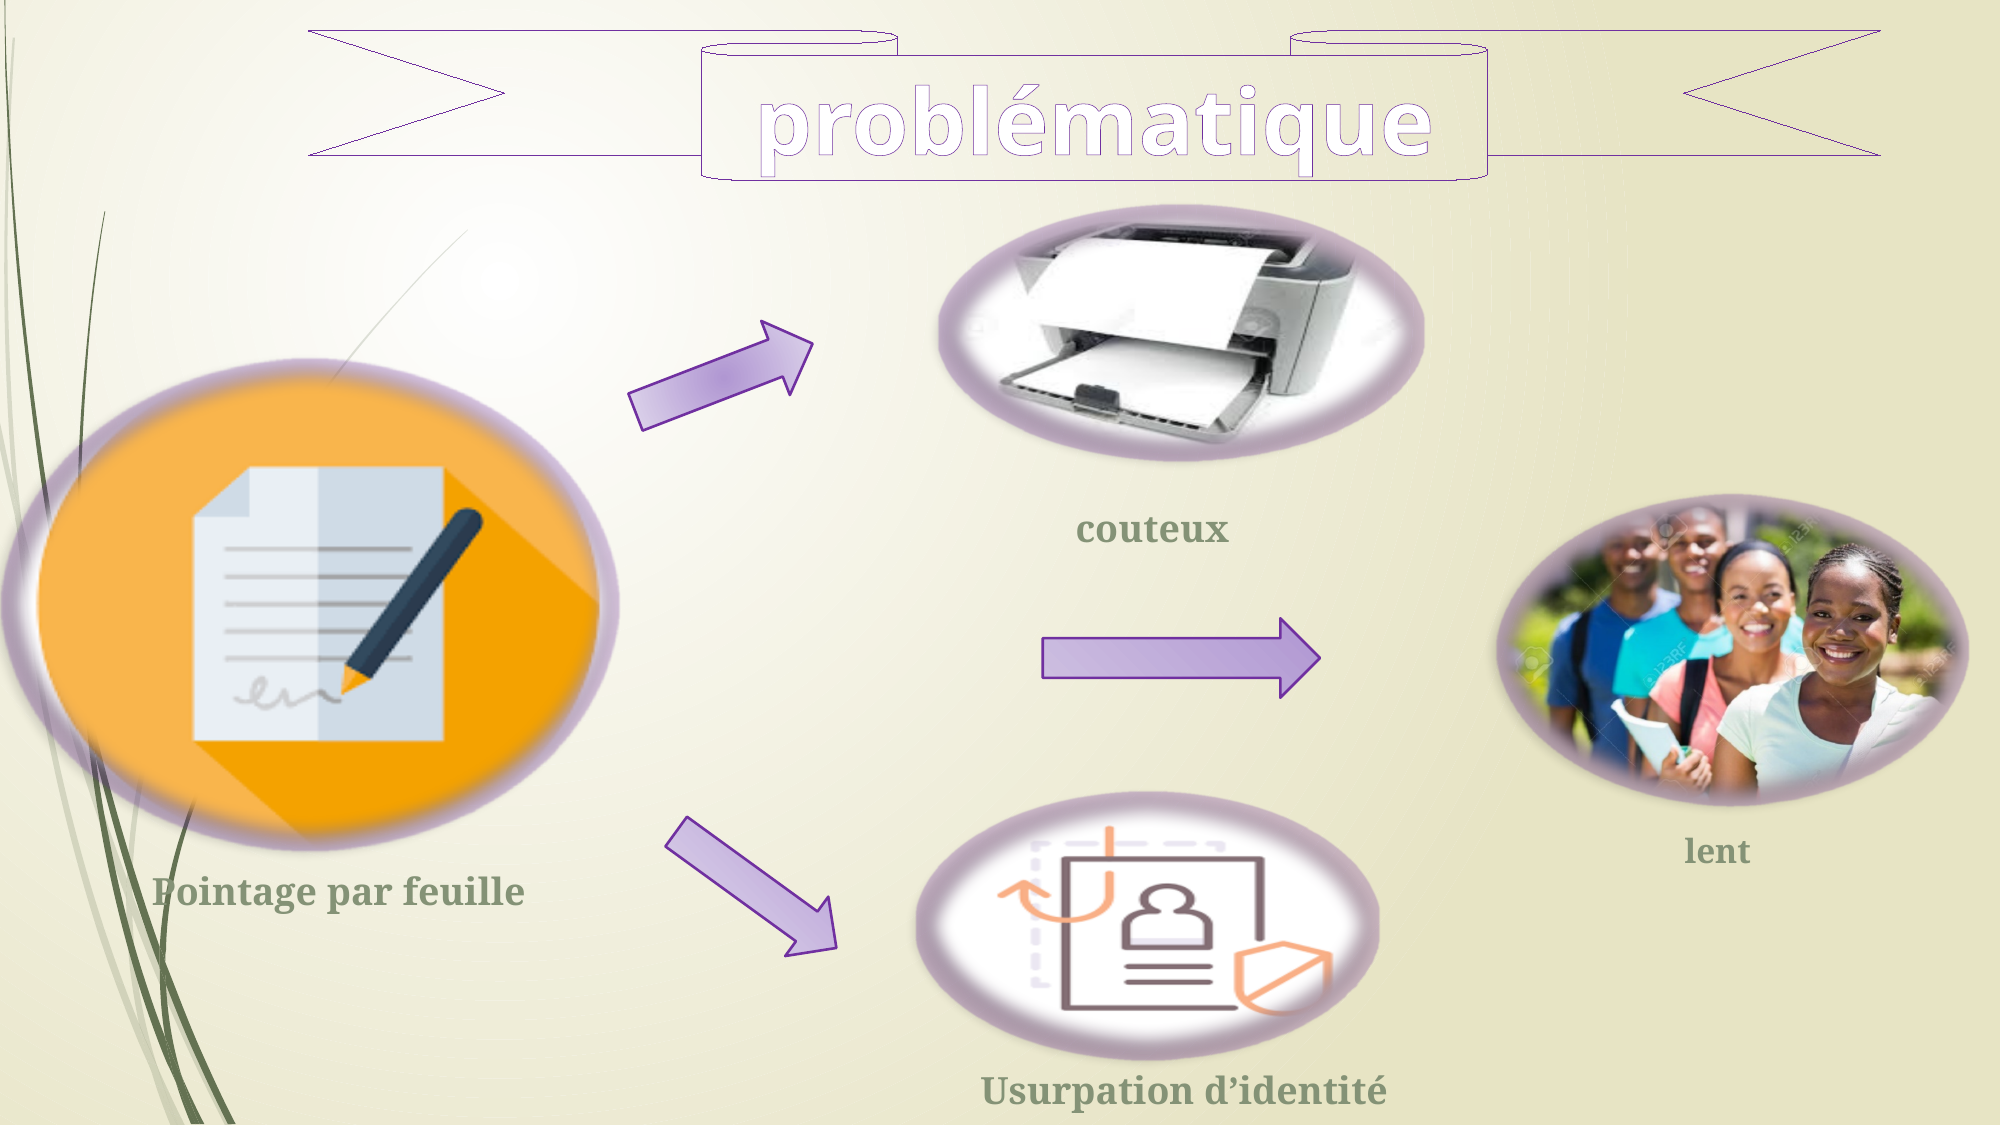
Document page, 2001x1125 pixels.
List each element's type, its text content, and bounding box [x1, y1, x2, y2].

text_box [937, 204, 1426, 559]
text_box [629, 319, 814, 432]
text_box problématique [308, 30, 1881, 181]
text_box [1041, 617, 1321, 699]
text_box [0, 357, 627, 949]
text_box [664, 815, 838, 958]
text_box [914, 791, 1417, 1121]
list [1494, 493, 1971, 807]
text_box lent [1494, 822, 1941, 878]
